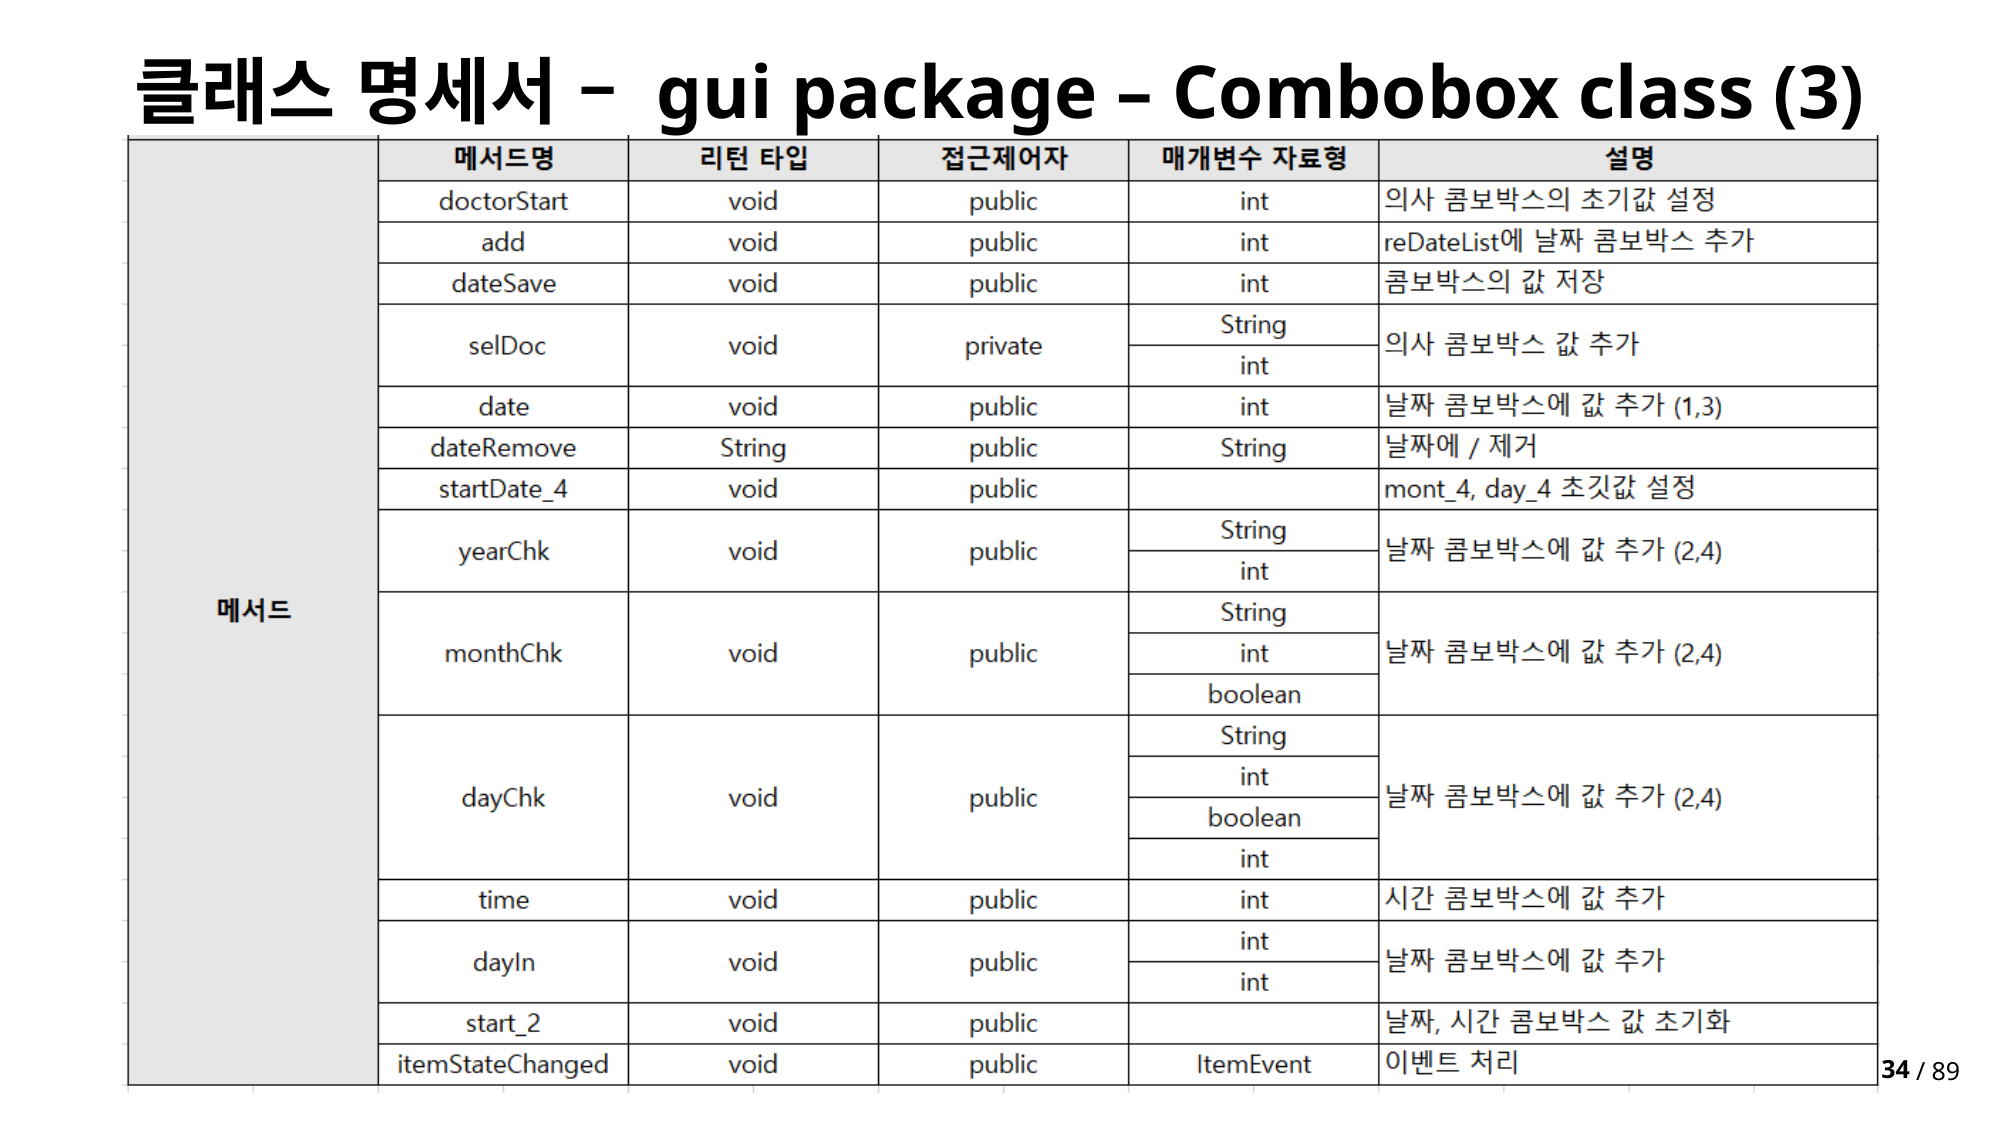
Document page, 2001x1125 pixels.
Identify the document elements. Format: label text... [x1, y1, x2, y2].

picture [122, 135, 1880, 1093]
text_box 클래스 명세서 – gui package – Combobox class (3) [119, 37, 1881, 141]
slide_number 34 [1475, 1041, 1925, 1101]
